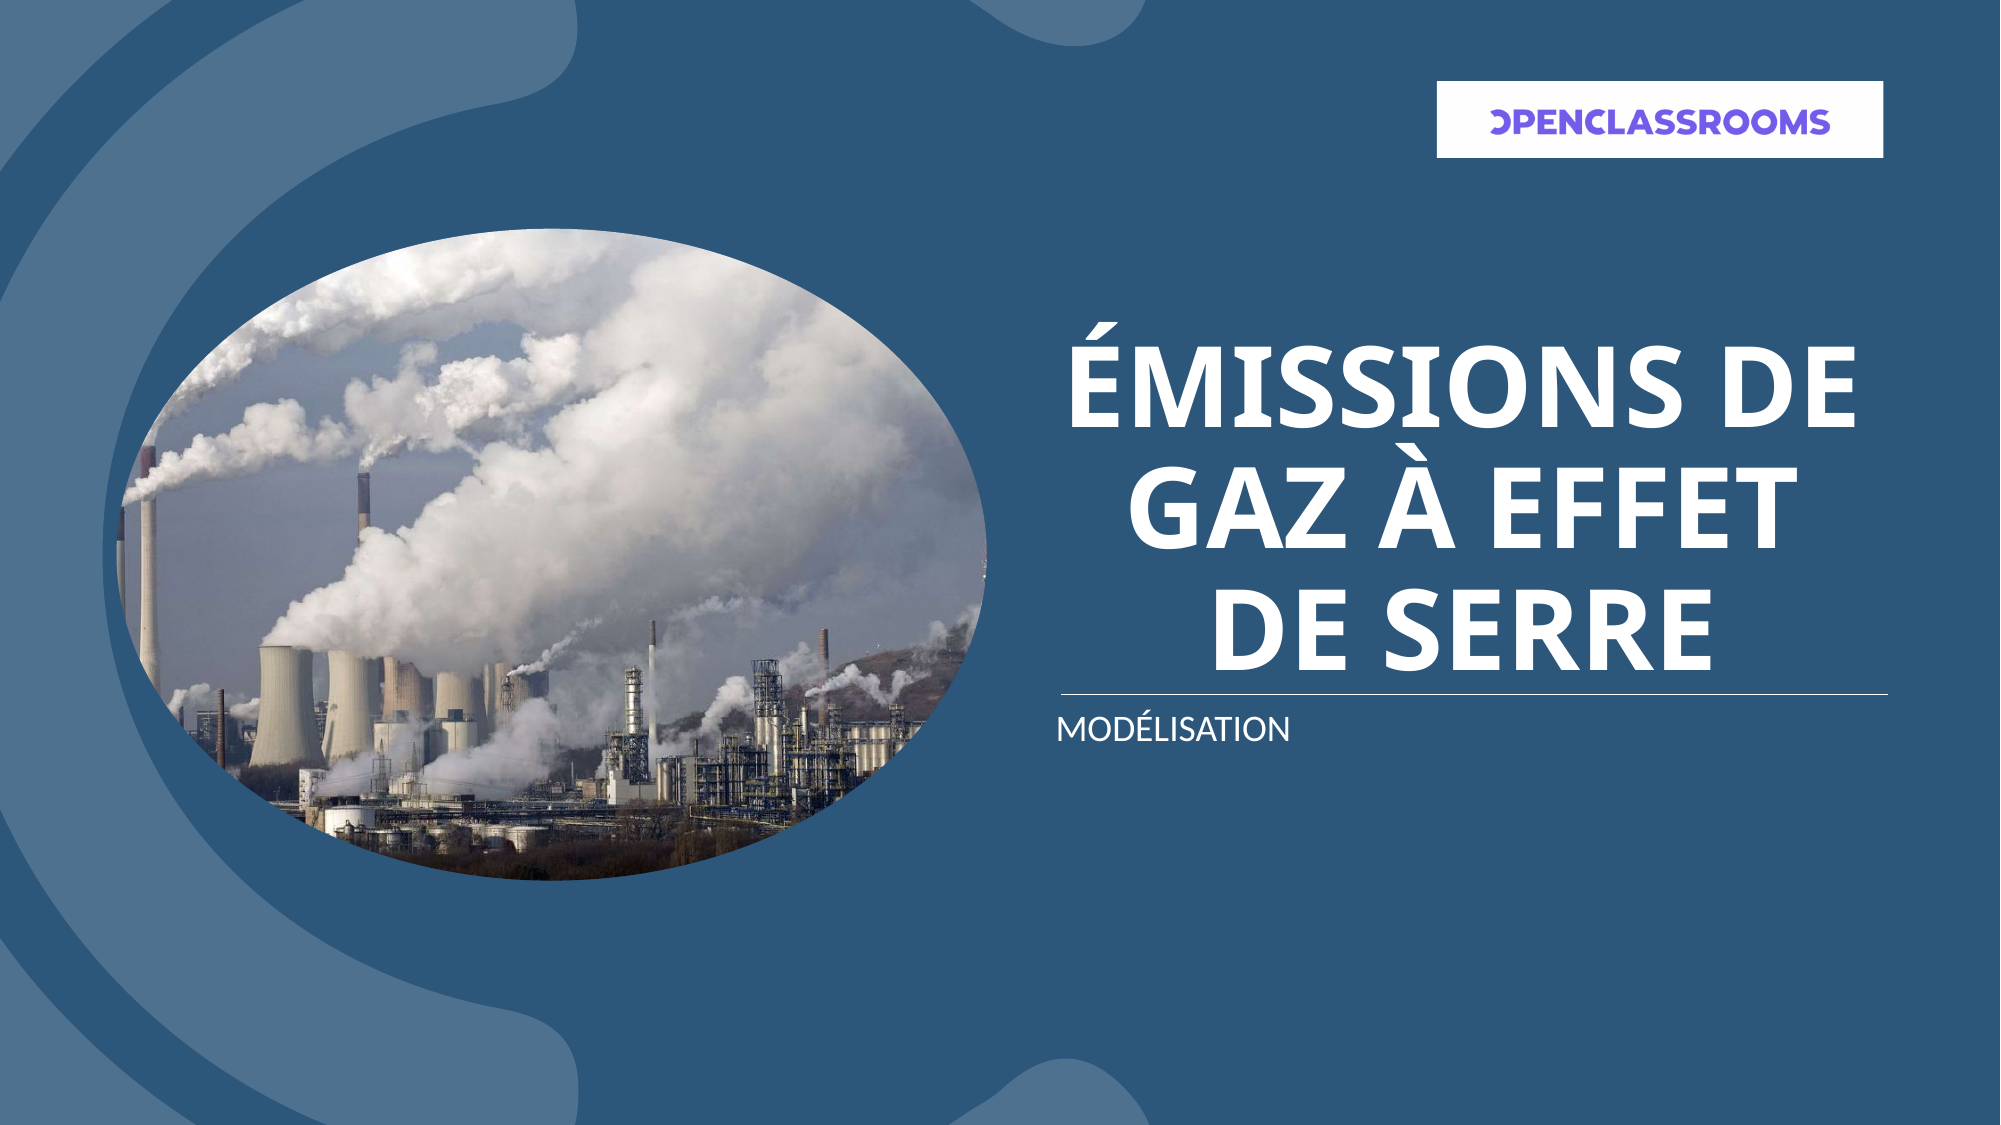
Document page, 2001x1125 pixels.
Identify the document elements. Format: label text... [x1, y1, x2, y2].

picture [1436, 81, 1884, 158]
title émissions de gaz à effet de serre [1040, 359, 1885, 702]
picture [116, 228, 987, 881]
subtitle Modélisation [1040, 702, 1885, 785]
